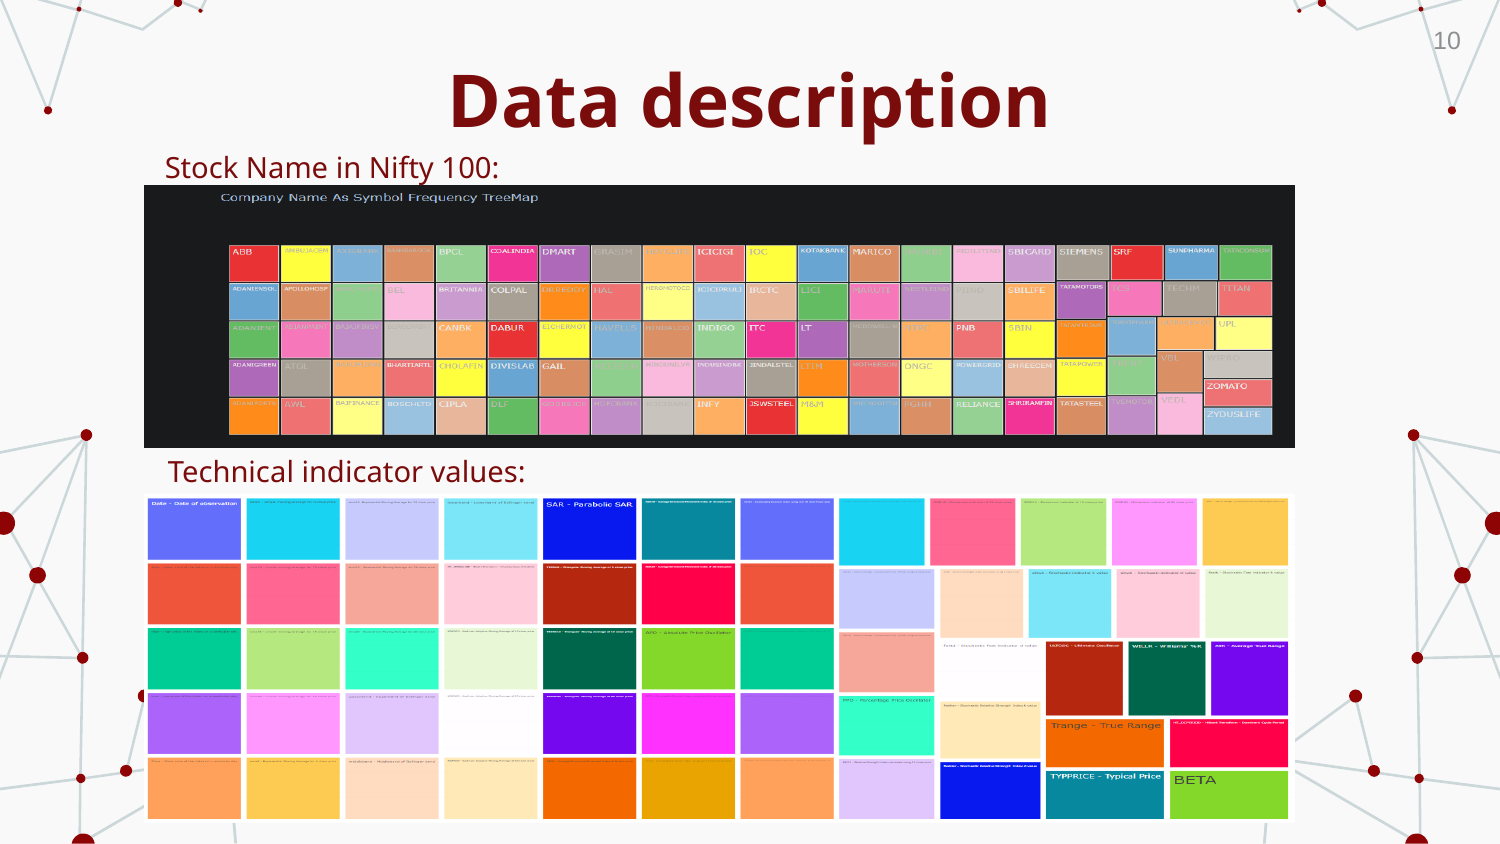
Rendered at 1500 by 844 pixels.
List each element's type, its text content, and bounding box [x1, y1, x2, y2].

slide_number 10 [1138, 16, 1476, 62]
text_box Technical indicator values: [65, 353, 629, 588]
picture [144, 185, 1296, 448]
picture [144, 493, 1296, 823]
text_box Stock Name in Nifty 100: [50, 49, 614, 284]
title Data description [118, 39, 1382, 134]
